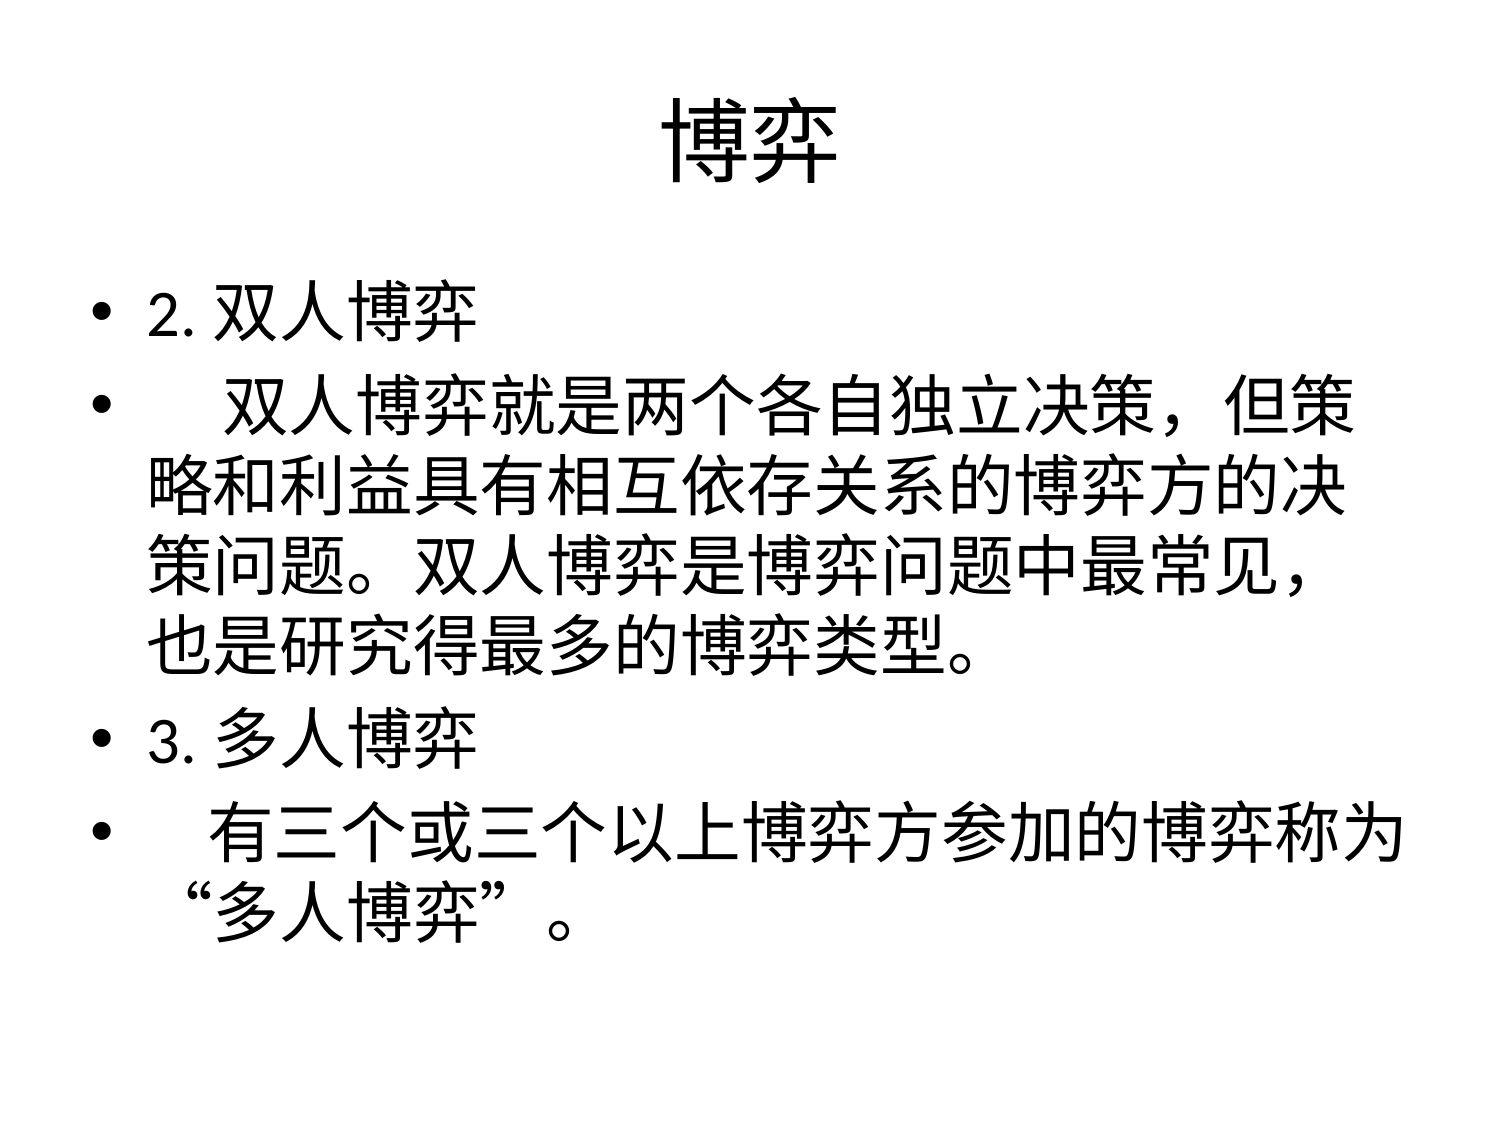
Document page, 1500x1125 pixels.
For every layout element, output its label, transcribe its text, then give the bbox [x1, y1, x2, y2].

title 博弈 [75, 45, 1425, 233]
text_box [169, 457, 245, 518]
list 2.双人博弈 双人博弈就是两个各自独立决策，但策略和利益具有相互依存关系的博弈方的决策问题。双人博弈是博弈问题中最常见，也是研究得最多的博弈类型。 3.多人博弈 有三个或三个以上博弈方参加的博弈称为“多人博弈”。 [75, 262, 1425, 1005]
text_box [281, 370, 1170, 431]
